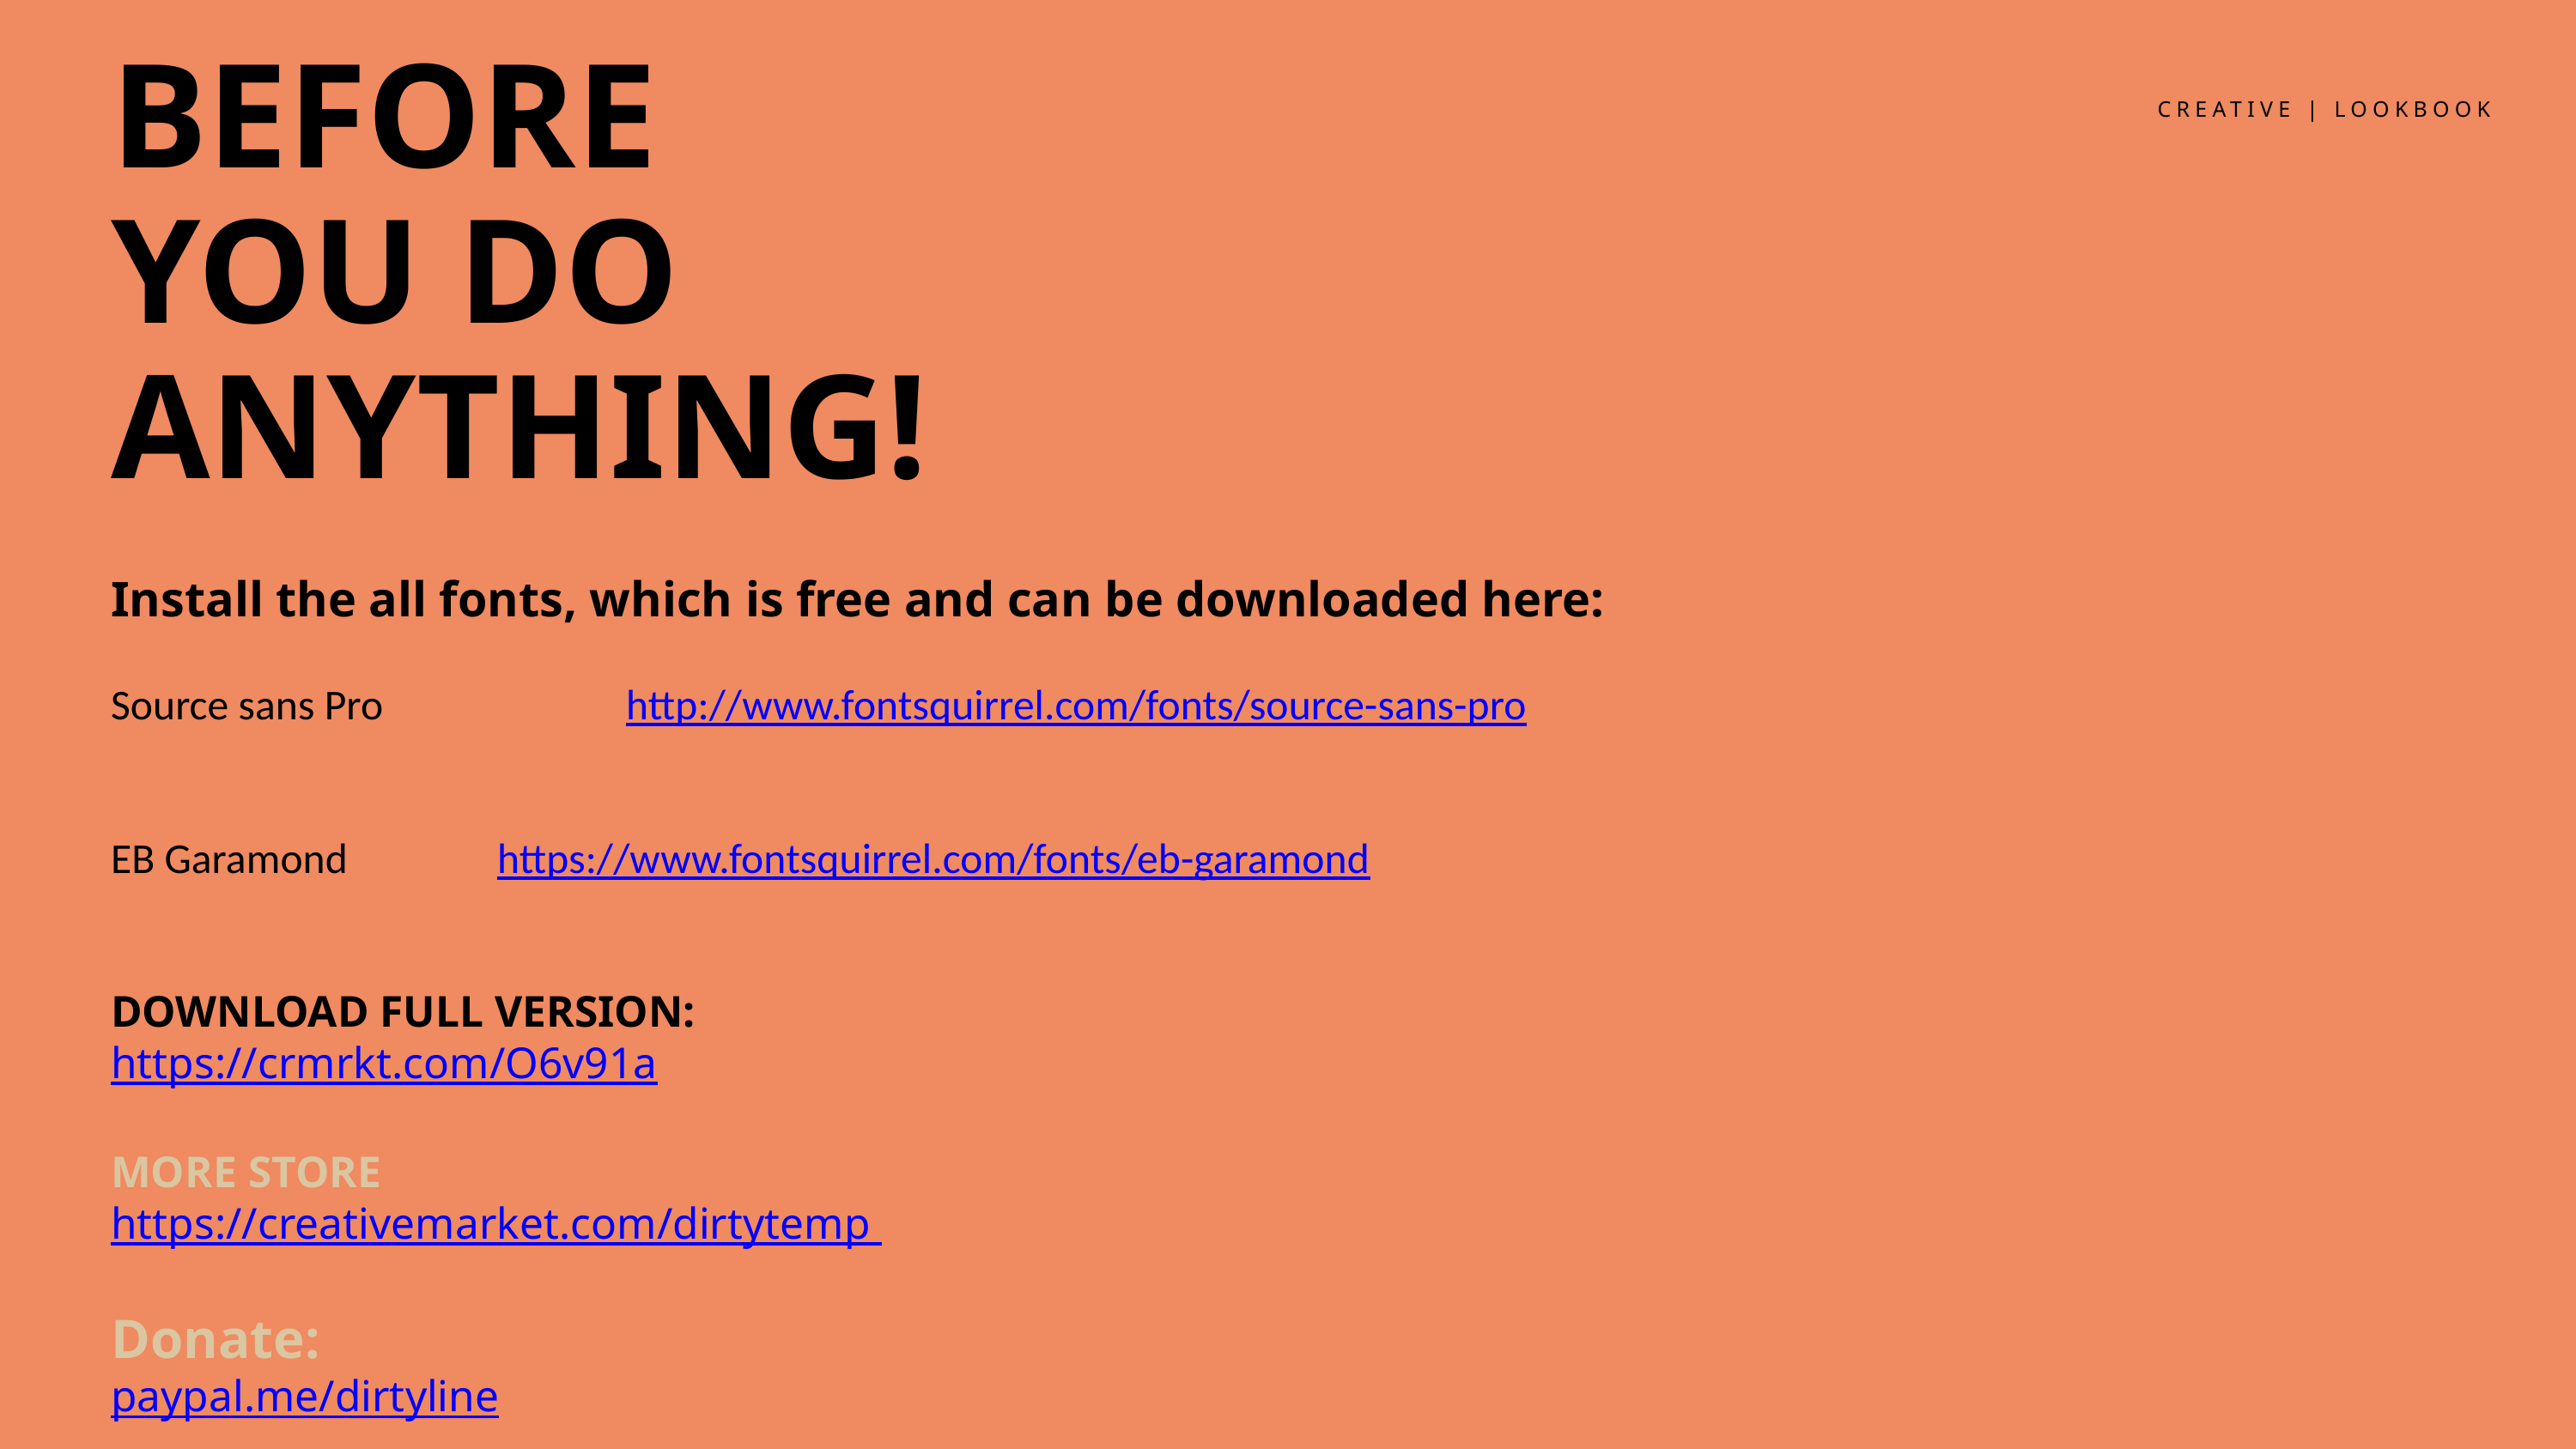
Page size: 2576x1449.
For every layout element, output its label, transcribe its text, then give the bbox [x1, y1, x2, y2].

text_box BEFORE YOU DO ANYTHING! [98, 37, 978, 501]
text_box Install the all fonts, which is free and can be downloaded here: Source sans Pro http://www.fontsquirrel.com/fonts/source-sans-pro EB Garamond https://www.fontsquirrel.com/fonts/eb-garamond DOWNLOAD FULL VERSION: https://crmrkt.com/O6v91a MORE STORE https://creativemarket.com/dirtytemp Donate: paypal.me/dirtyline [98, 562, 2092, 1434]
